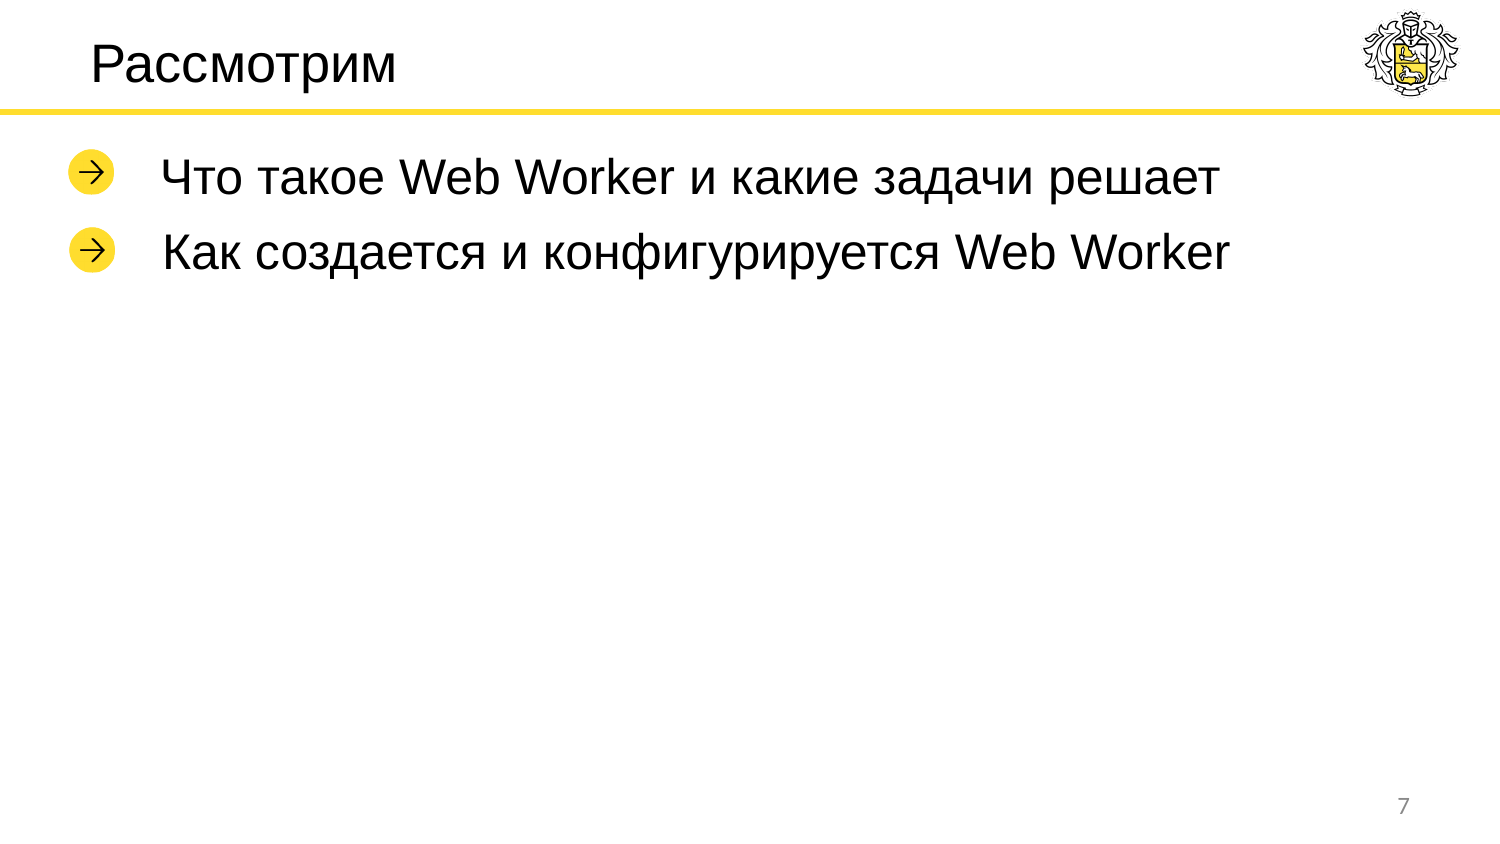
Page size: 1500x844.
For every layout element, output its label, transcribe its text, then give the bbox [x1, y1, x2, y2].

title Рассмотрим [75, 35, 1425, 87]
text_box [69, 210, 1426, 291]
picture [1360, 2, 1461, 103]
slide_number 7 [1074, 782, 1425, 827]
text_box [68, 131, 1426, 210]
